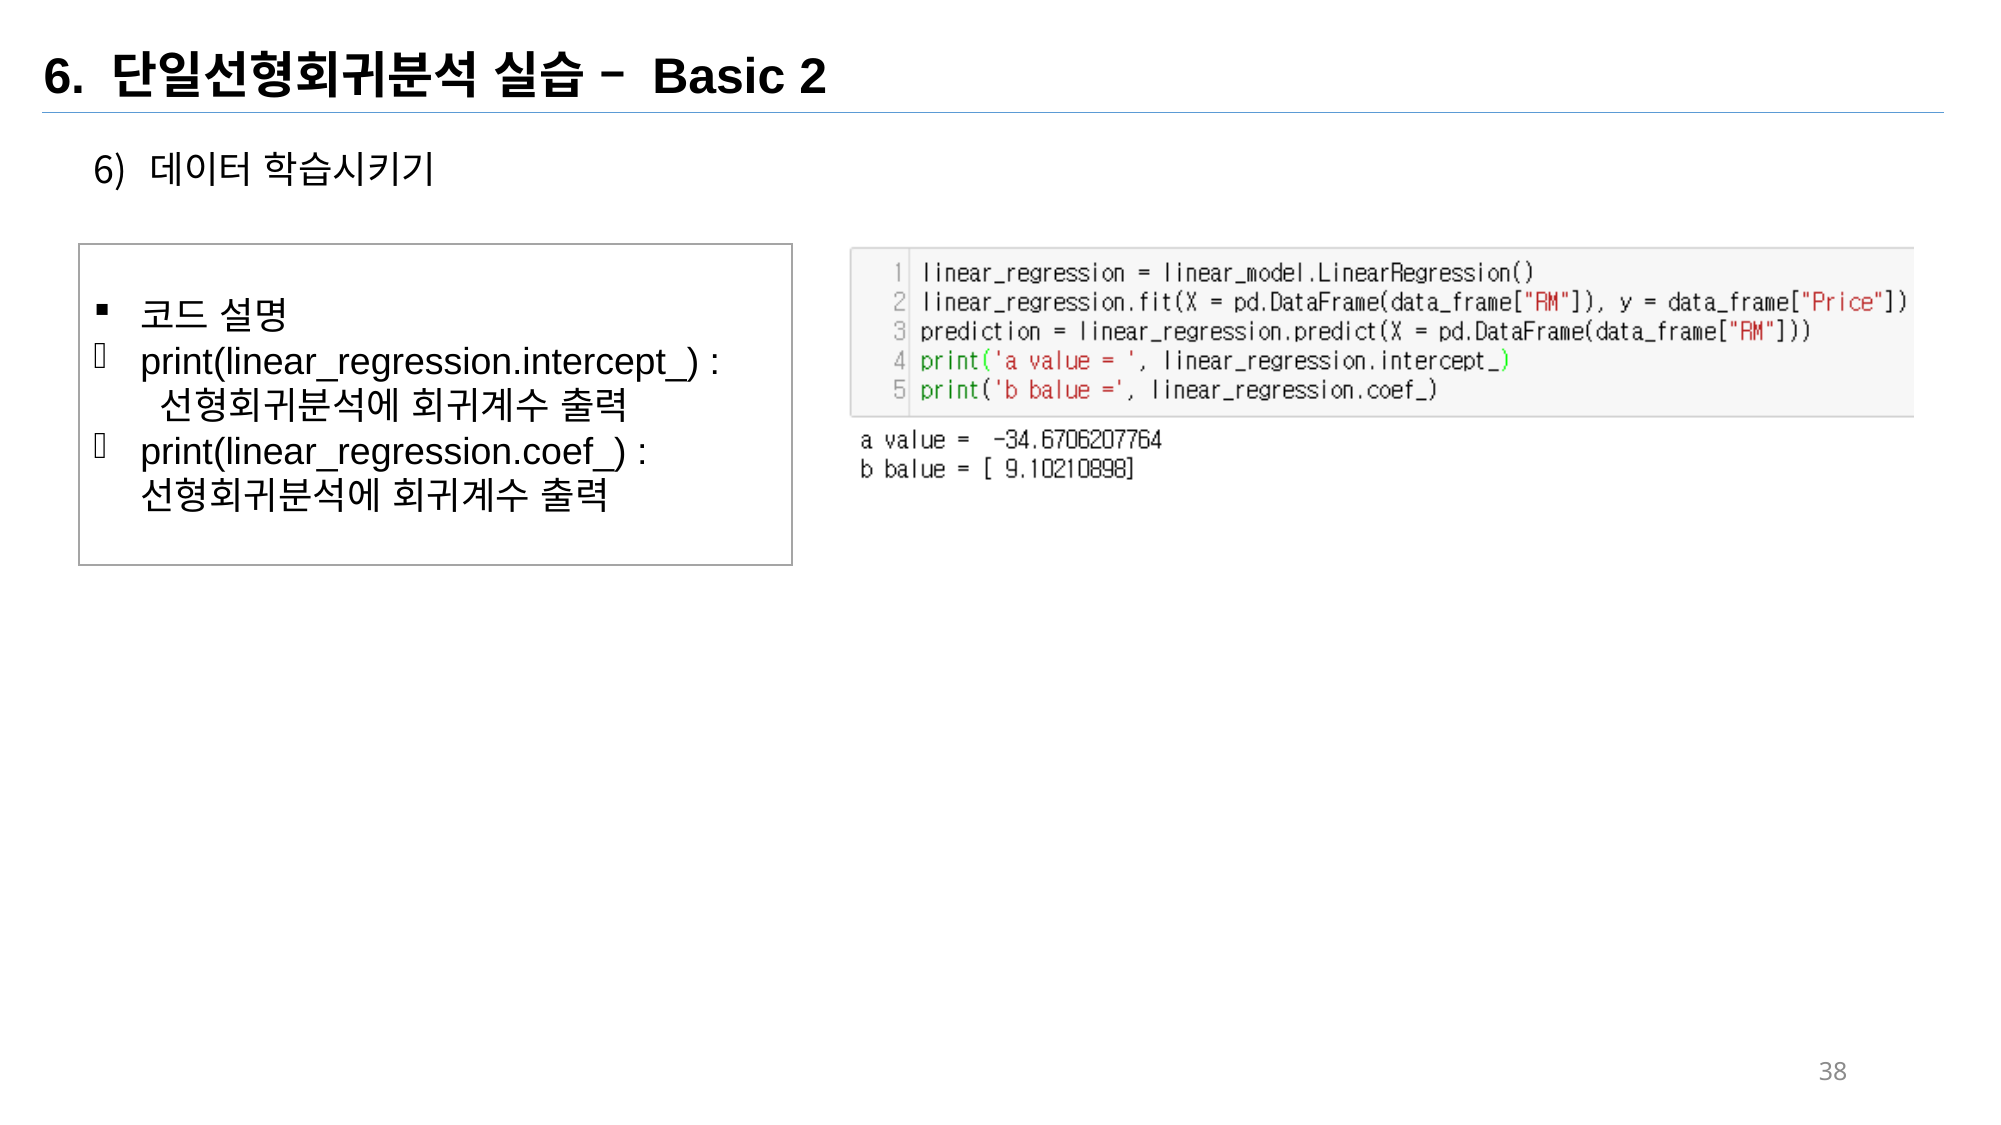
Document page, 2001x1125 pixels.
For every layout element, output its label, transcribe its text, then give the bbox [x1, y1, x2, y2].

picture [845, 244, 1914, 485]
text_box 데이터 학습시키기 [78, 138, 1913, 198]
text_box 6. 단일선형회귀분석 실습 – Basic 2 [28, 36, 2000, 112]
slide_number 38 [1412, 1042, 1863, 1103]
